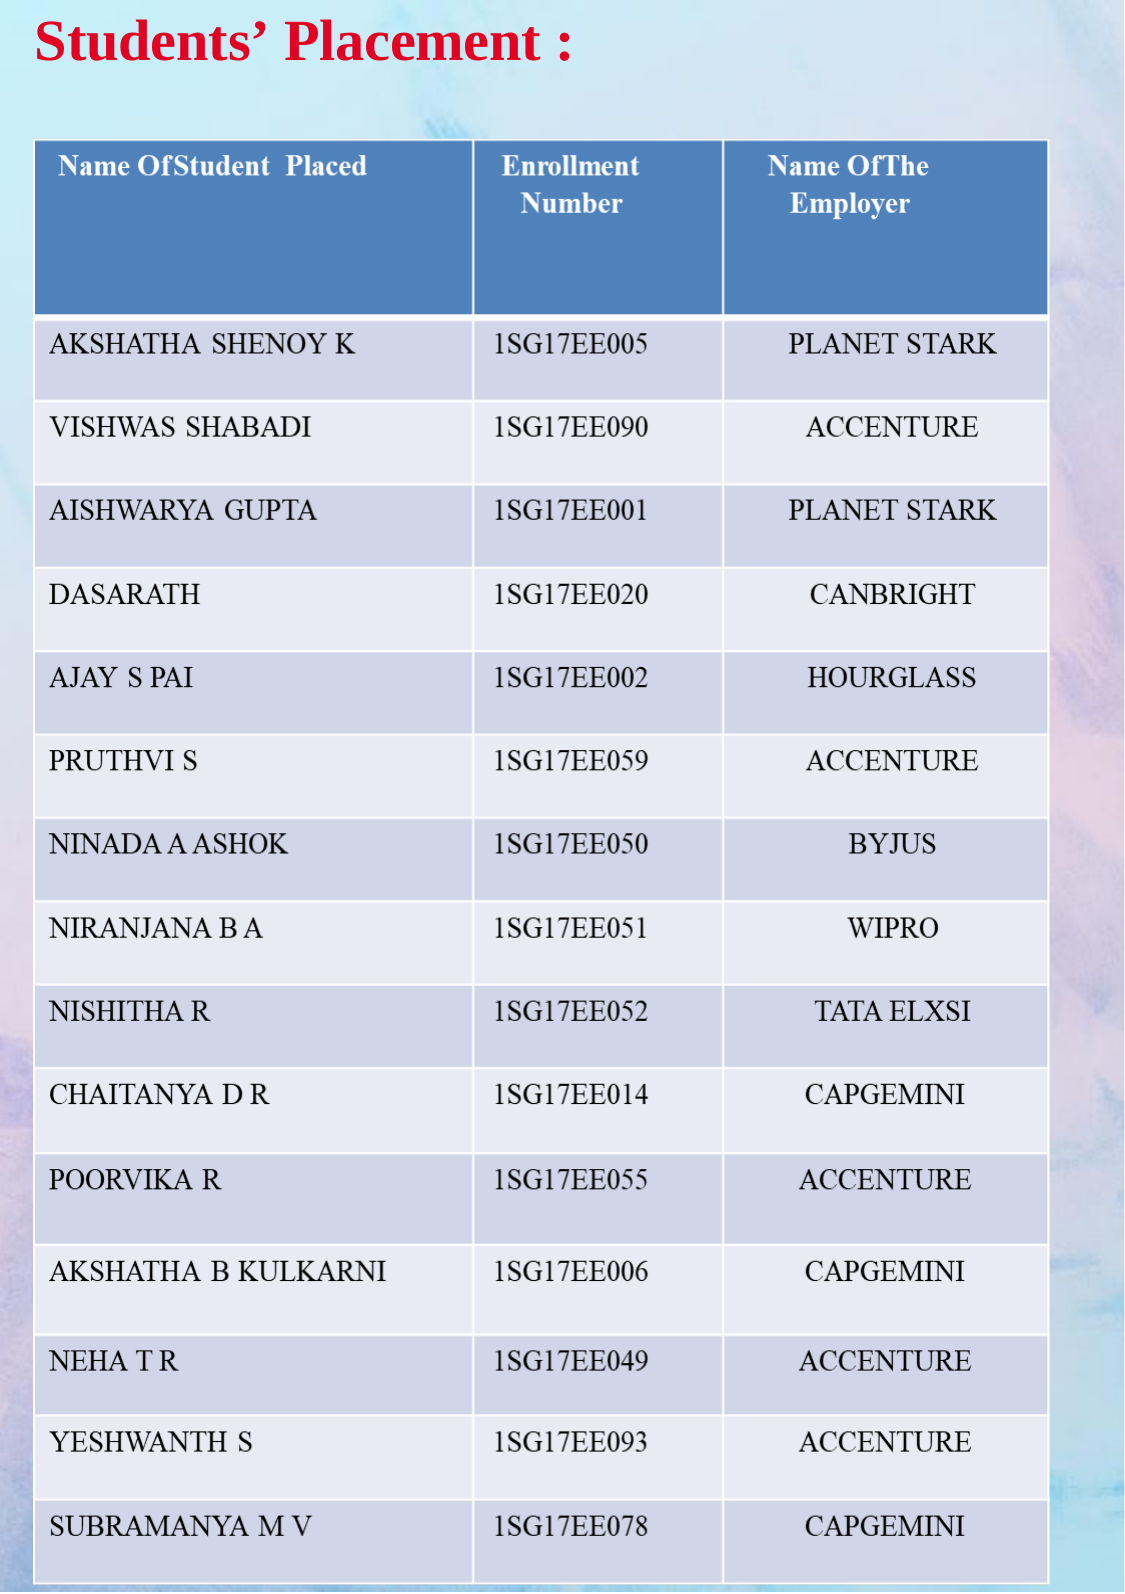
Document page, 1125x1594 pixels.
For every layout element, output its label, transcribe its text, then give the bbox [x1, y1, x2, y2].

picture [0, 0, 1125, 1592]
text_box Students’ Placement : [32, 0, 624, 72]
